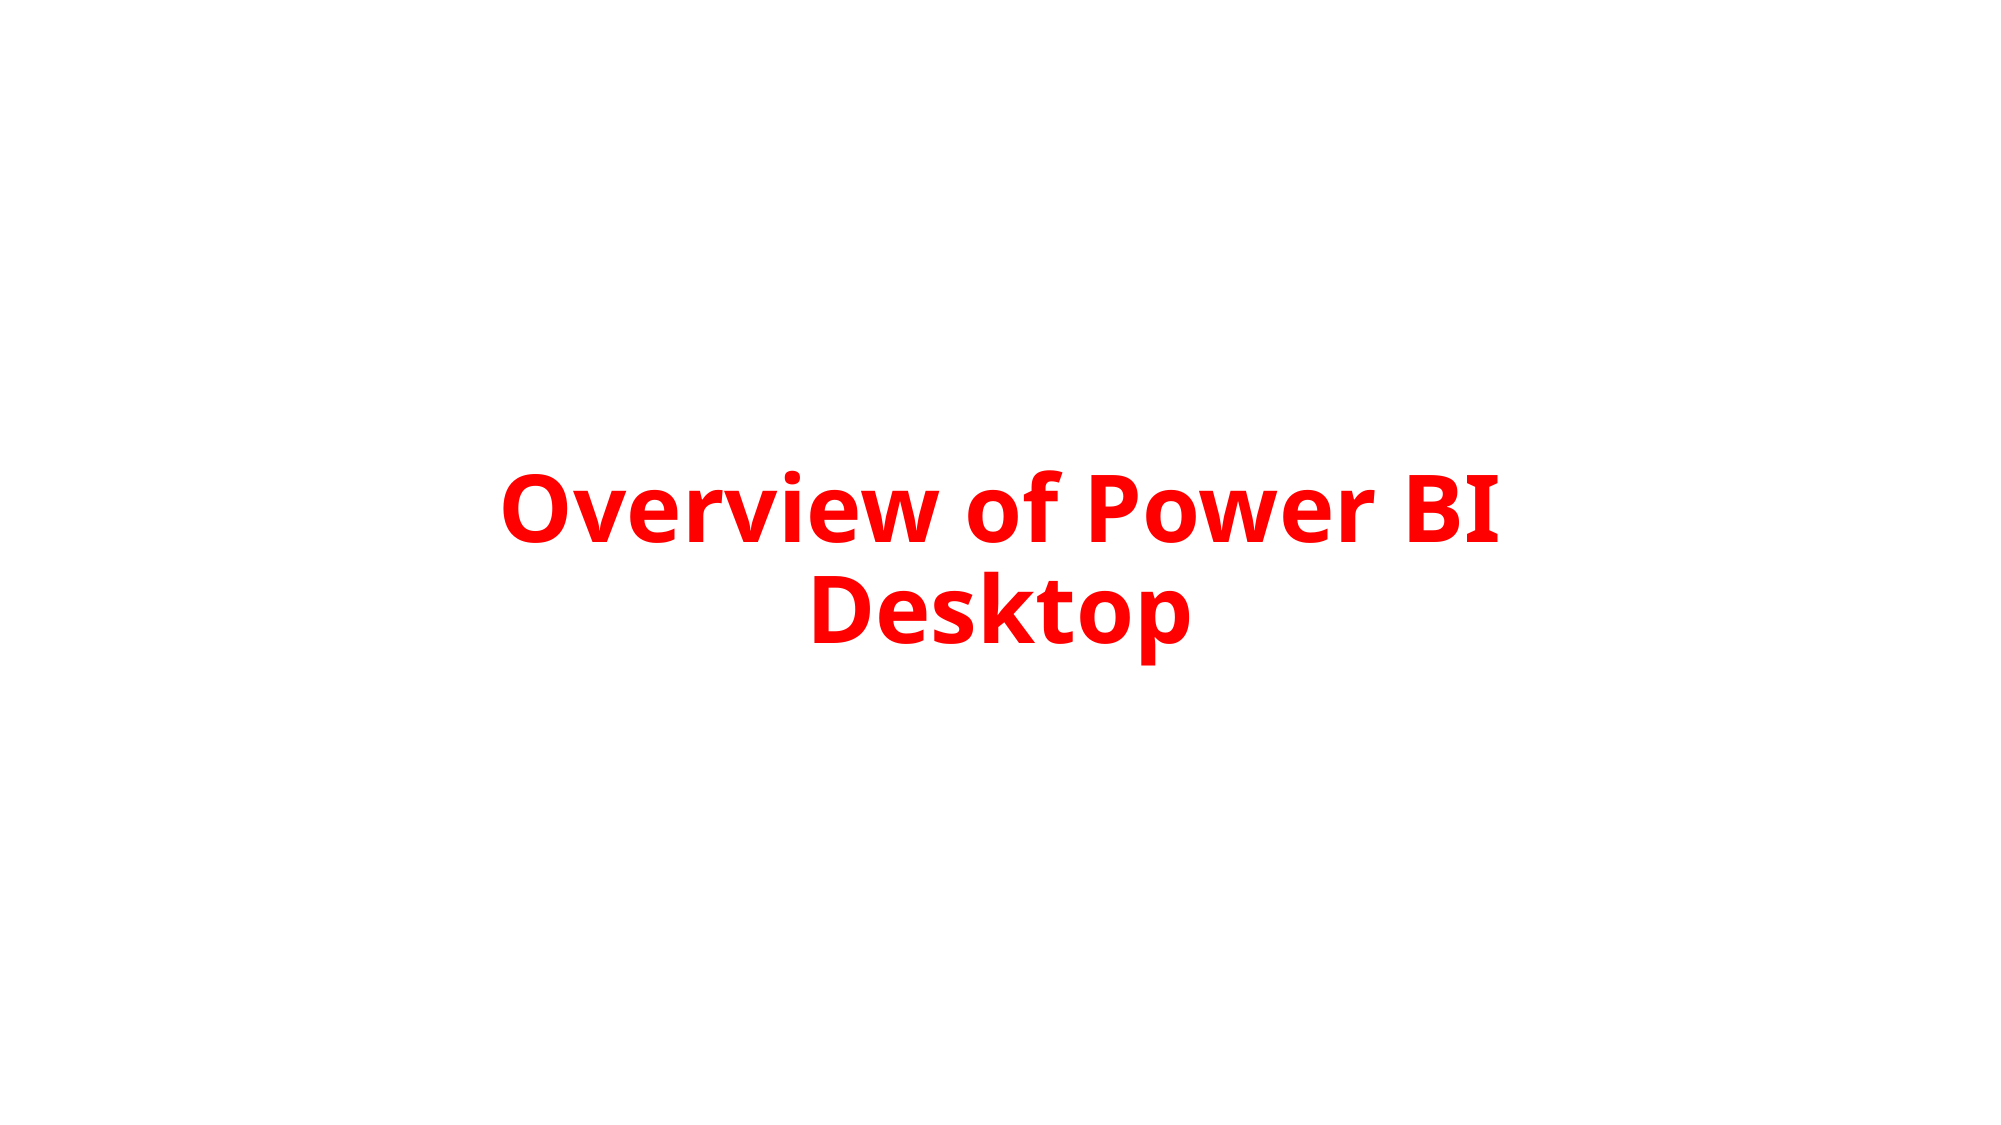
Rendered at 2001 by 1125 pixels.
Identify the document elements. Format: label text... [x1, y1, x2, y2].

title Overview of Power BI Desktop [0, 453, 2000, 672]
